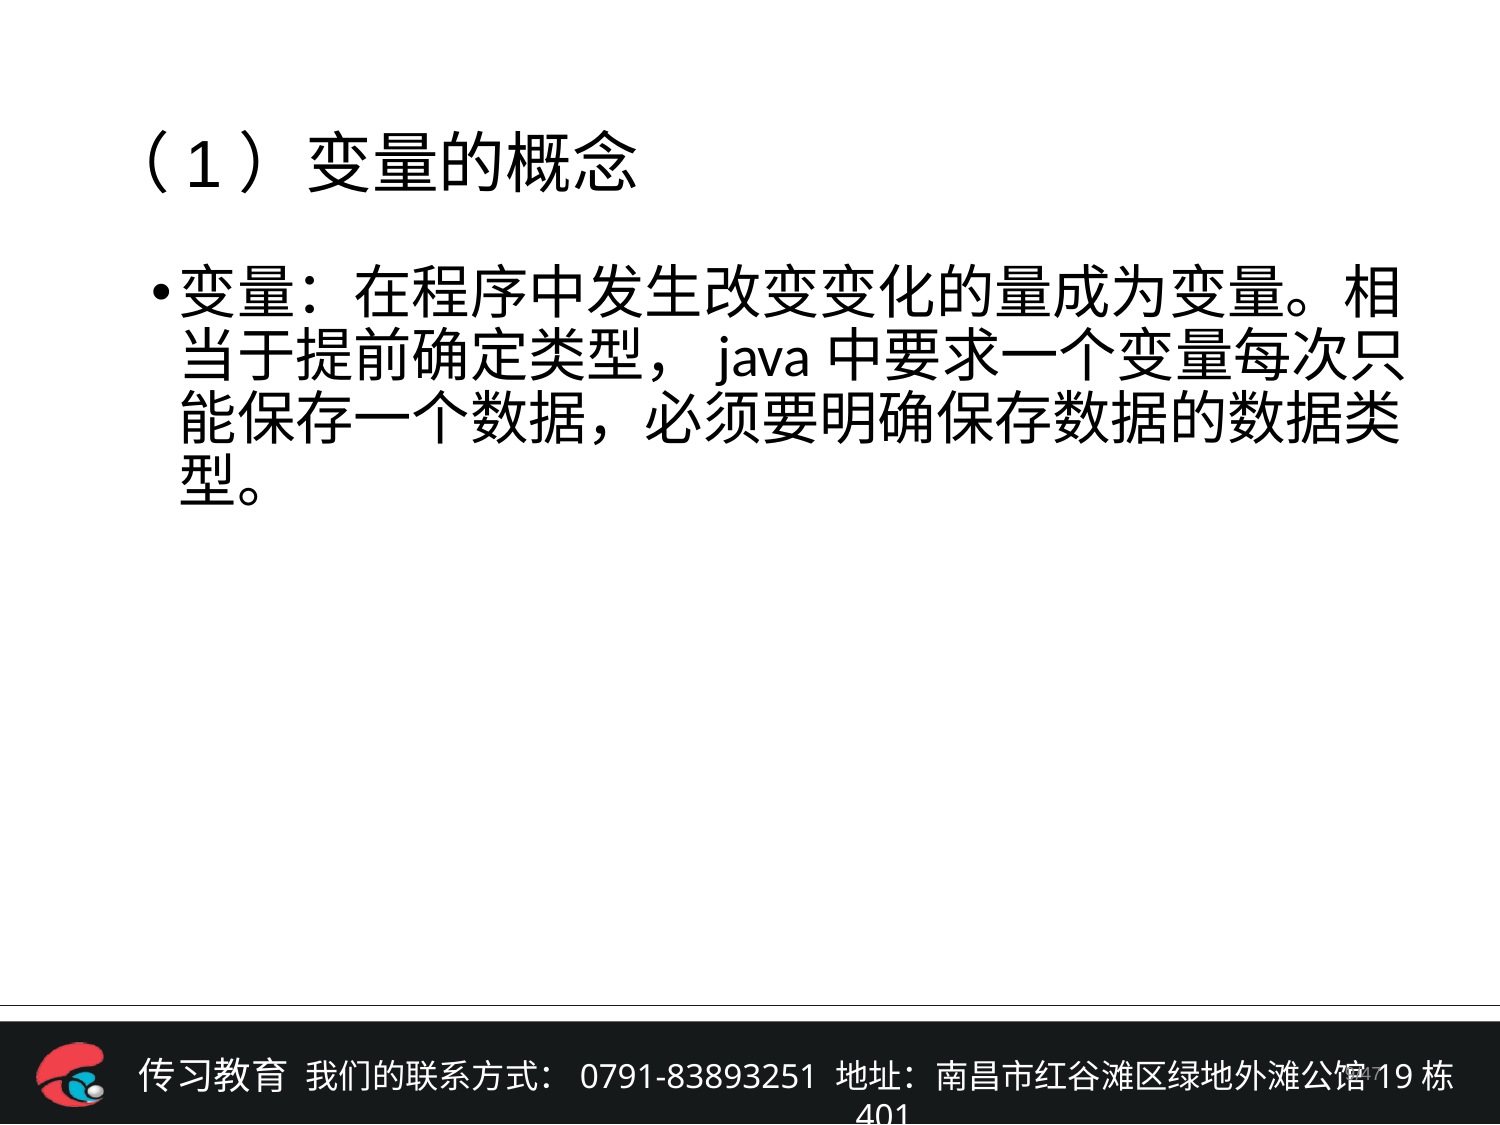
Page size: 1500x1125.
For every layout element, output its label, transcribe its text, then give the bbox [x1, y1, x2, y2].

picture [36, 1042, 104, 1107]
slide_number /47 [1059, 1042, 1397, 1103]
list 变量：在程序中发生改变变化的量成为变量。相当于提前确定类型，java中要求一个变量每次只能保存一个数据，必须要明确保存数据的数据类型。 [135, 255, 1426, 860]
text_box （1）变量的概念 [88, 113, 759, 209]
